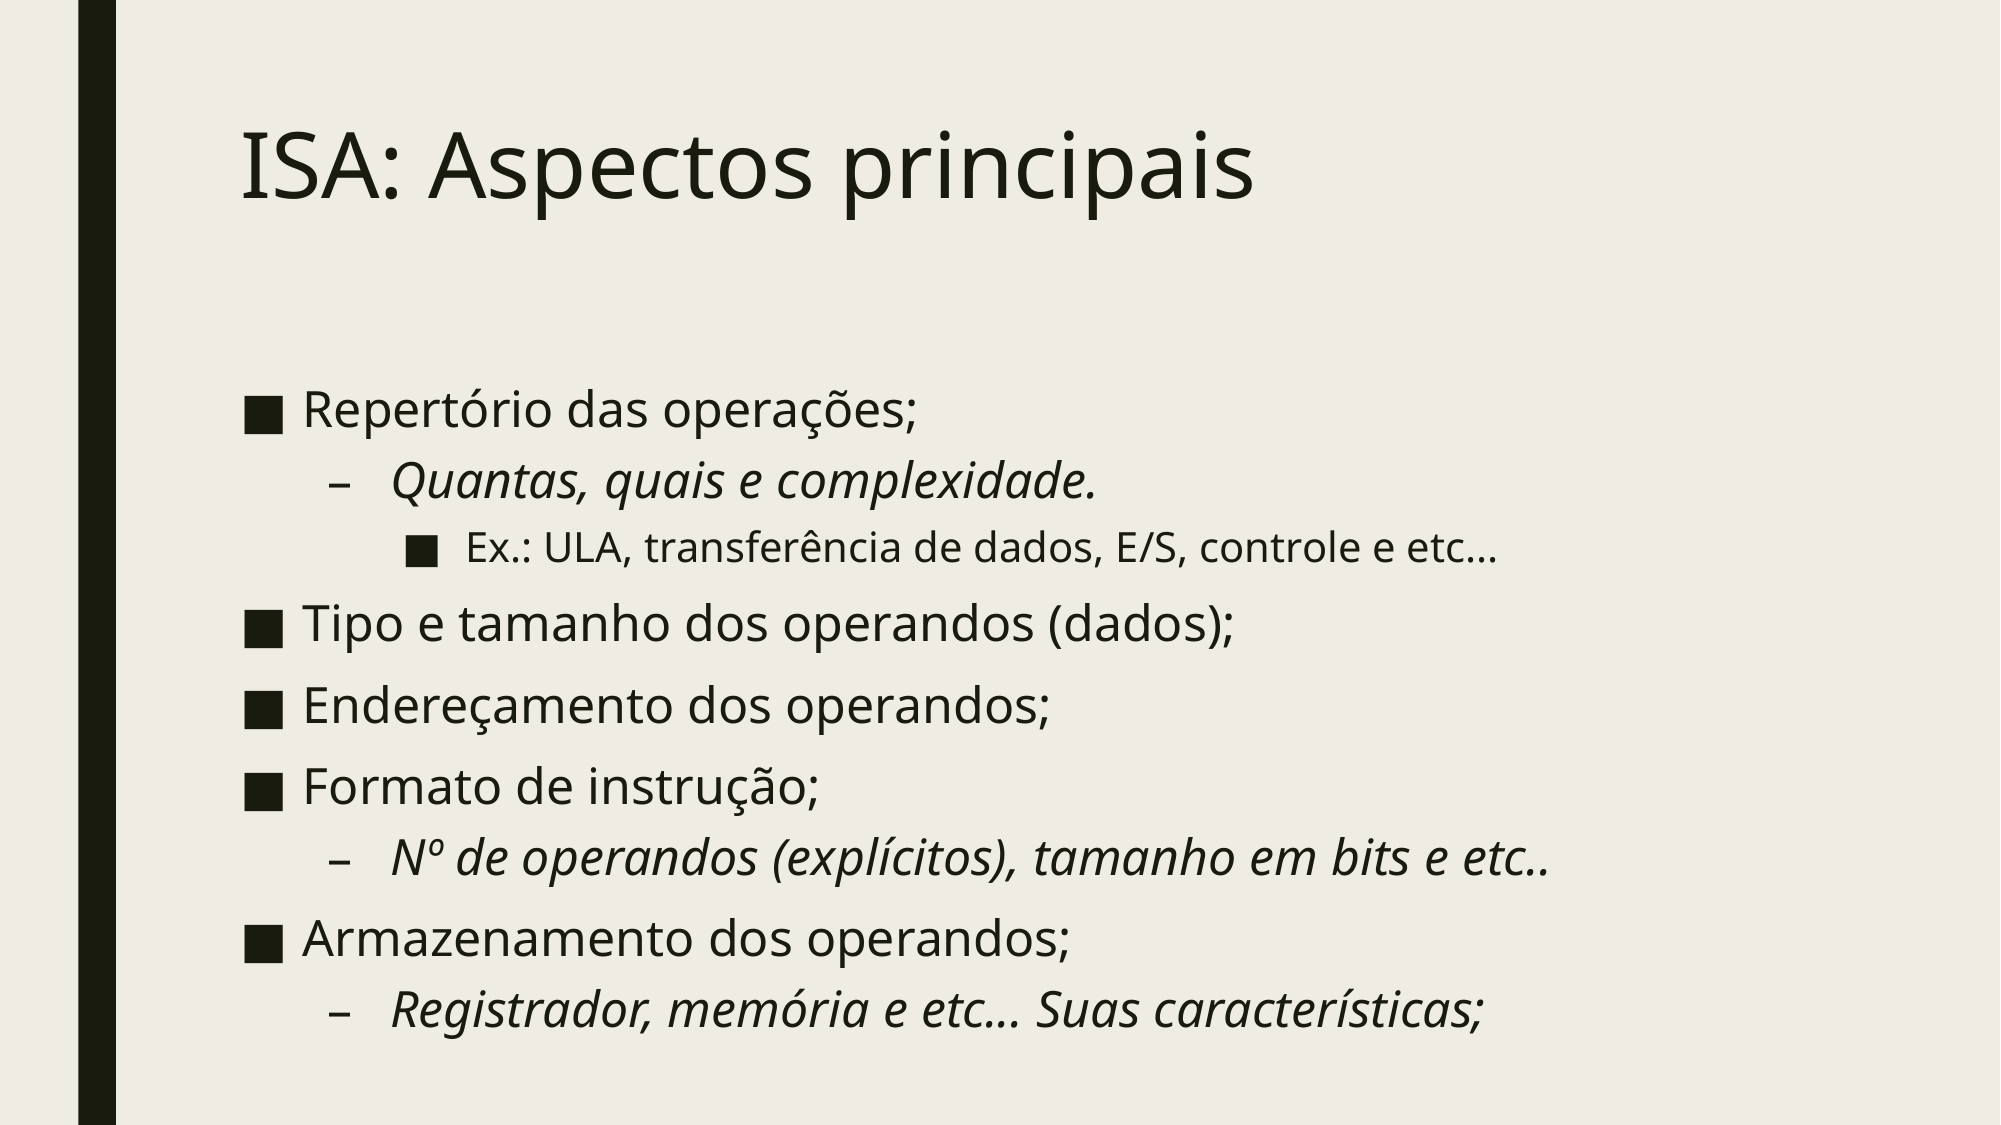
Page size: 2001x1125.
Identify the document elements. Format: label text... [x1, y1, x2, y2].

title ISA: Aspectos principais [225, 112, 1800, 357]
list Repertório das operações; Quantas, quais e complexidade. Ex.: ULA, transferência de dados, E/S, controle e etc... Tipo e tamanho dos operandos (dados); Endereçamento dos operandos; Formato de instrução; Nº de operandos (explícitos), tamanho em bits e etc.. Armazenamento dos operandos; Registrador, memória e etc... Suas características; [225, 375, 1800, 963]
